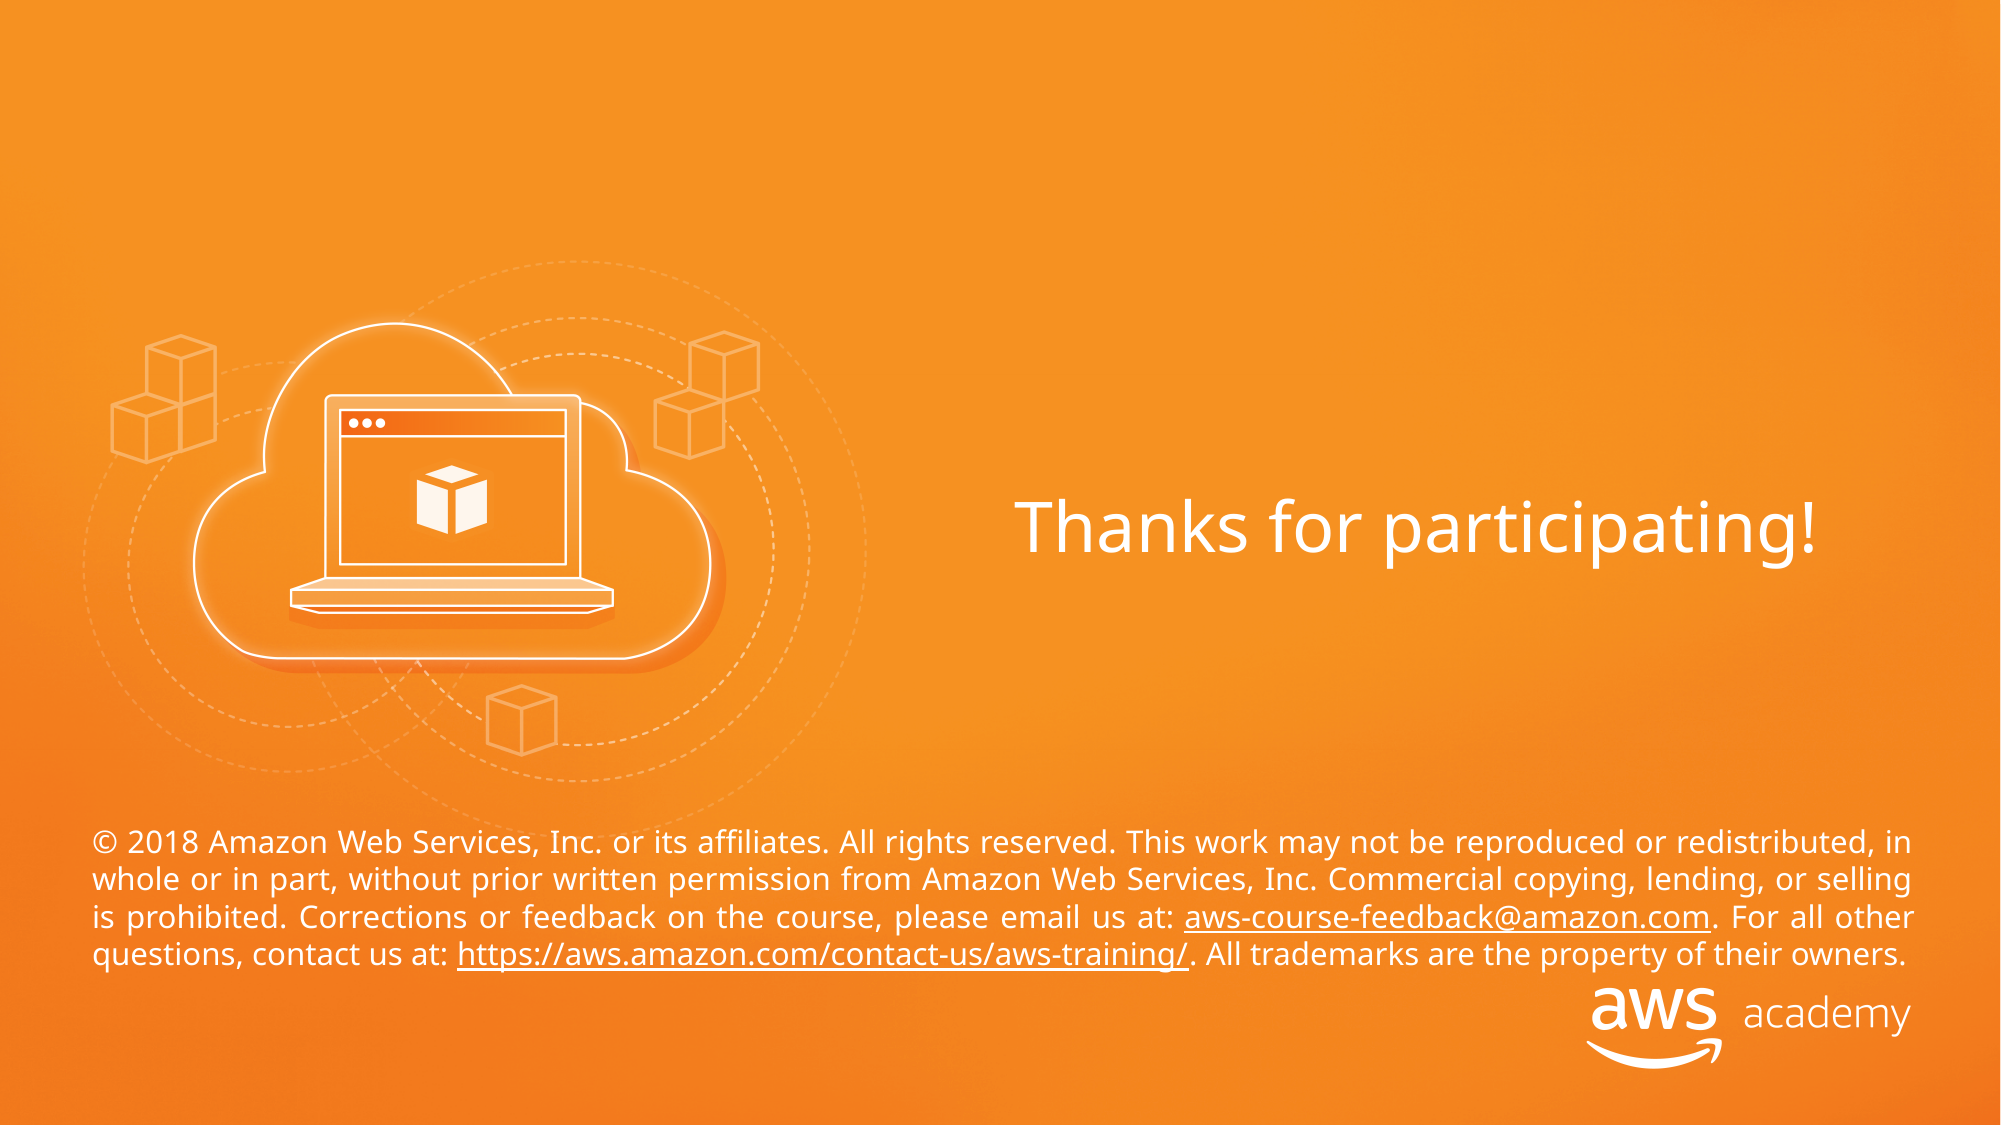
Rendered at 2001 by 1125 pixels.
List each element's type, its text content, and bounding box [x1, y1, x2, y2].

picture [0, 0, 1999, 1125]
text_box © 2018 Amazon Web Services, Inc. or its affiliates. All rights reserved. This work may not be reproduced or redistributed, in whole or in part, without prior written permission from Amazon Web Services, Inc. Commercial copying, lending, or selling is prohibited. Corrections or feedback on the course, please email us at: aws-course-feedback@amazon.com. For all other questions, contact us at: https://aws.amazon.com/contact-us/aws-training/. All trademarks are the property of their owners. [77, 814, 1931, 1017]
title Thanks for participating! [999, 438, 1994, 576]
